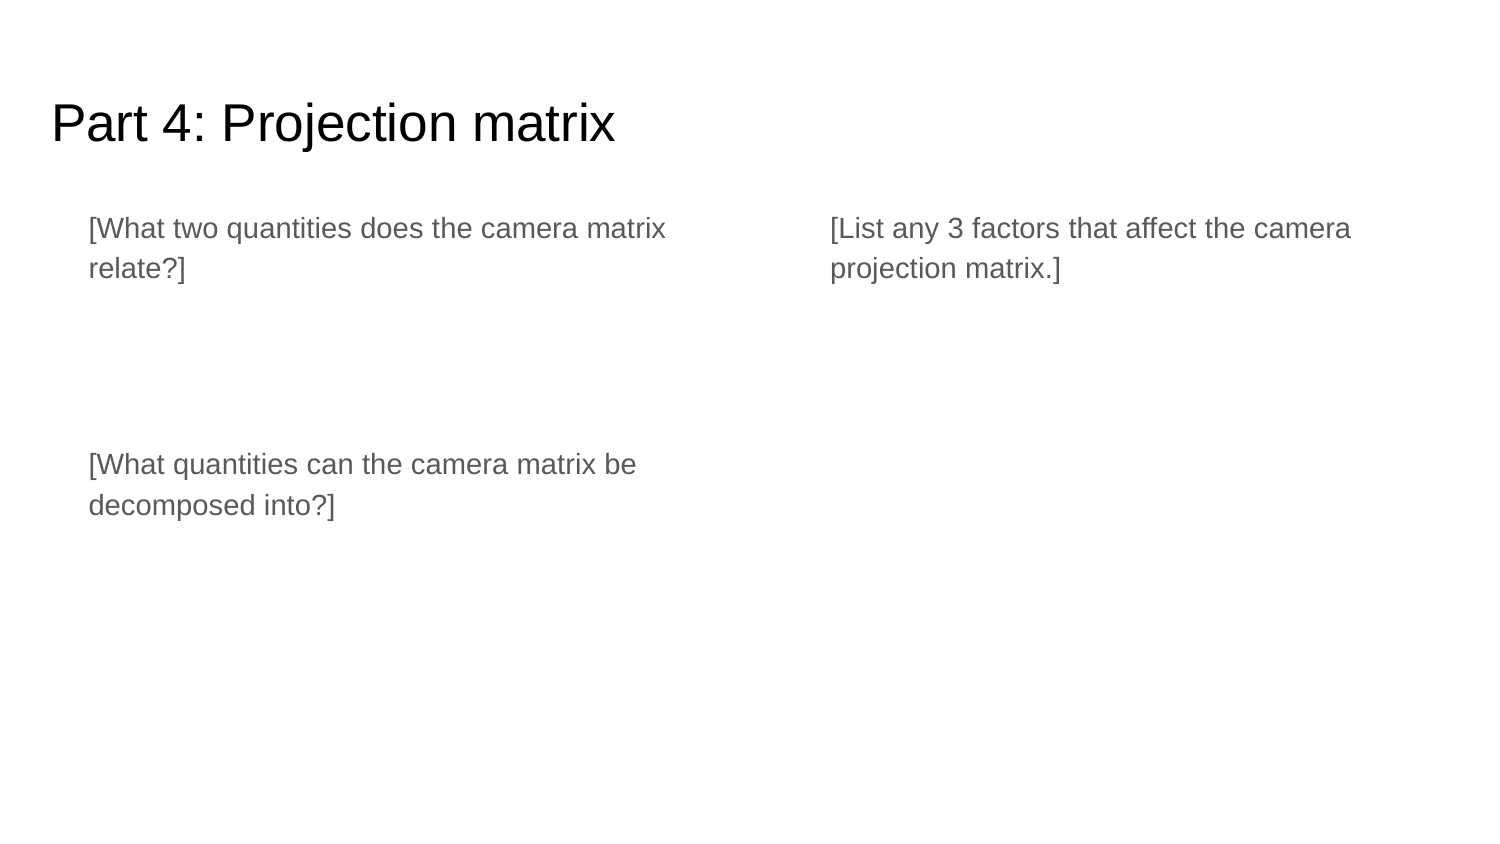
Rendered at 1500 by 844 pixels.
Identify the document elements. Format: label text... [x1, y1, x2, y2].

list [List any 3 factors that affect the camera projection matrix.] [792, 189, 1449, 750]
list [What two quantities does the camera matrix relate?] [What quantities can the camera matrix be decomposed into?] [51, 189, 708, 750]
title Part 4: Projection matrix [51, 72, 1449, 167]
